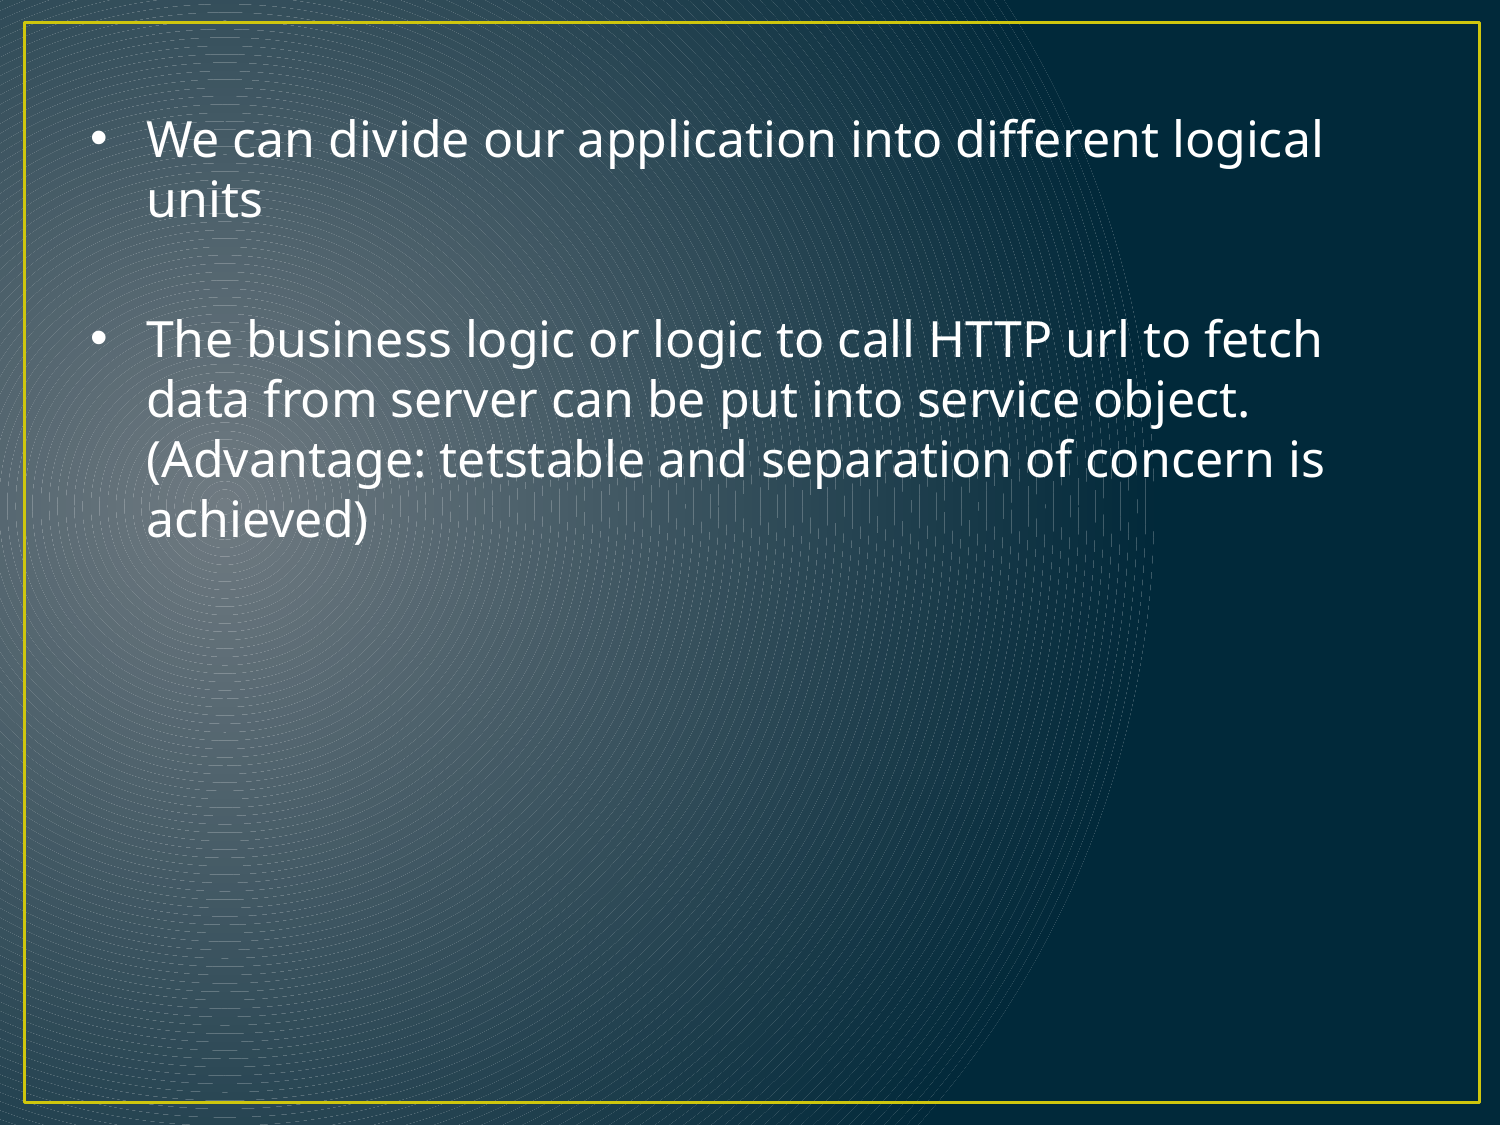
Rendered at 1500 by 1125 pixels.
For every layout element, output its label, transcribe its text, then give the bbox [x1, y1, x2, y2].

text_box We can divide our application into different logical units The business logic or logic to call HTTP url to fetch data from server can be put into service object. (Advantage: tetstable and separation of concern is achieved) [74, 99, 1425, 695]
